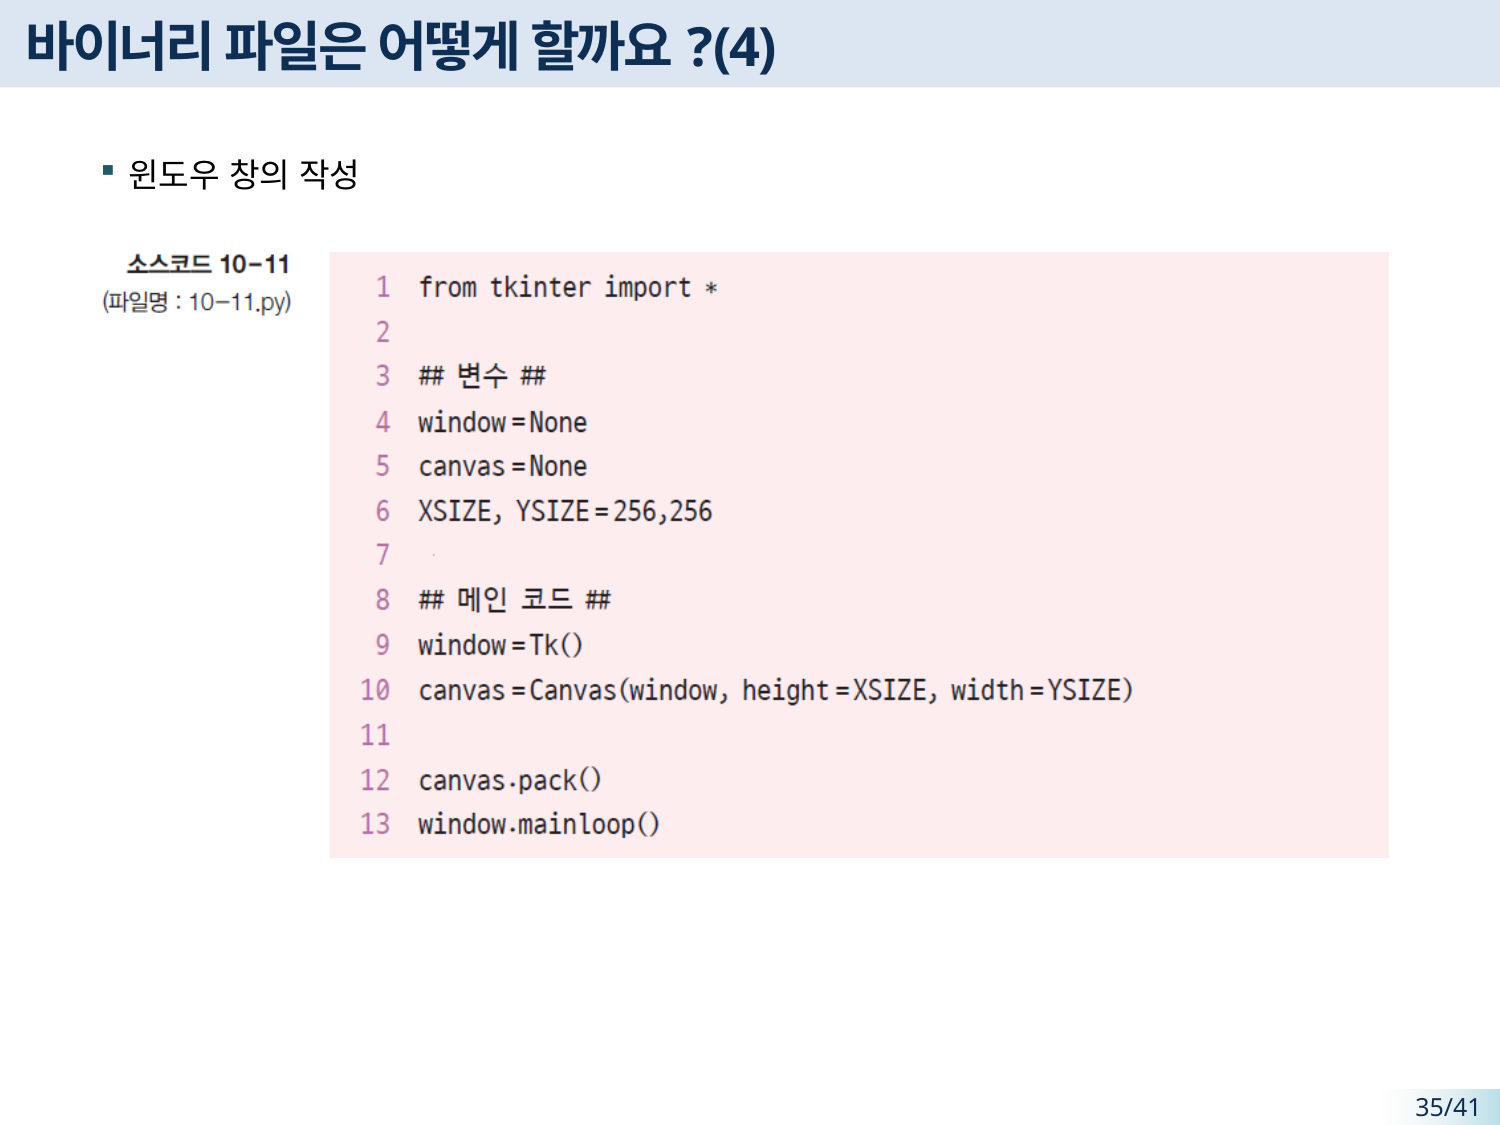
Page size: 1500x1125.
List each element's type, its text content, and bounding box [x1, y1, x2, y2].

picture [98, 252, 1389, 858]
list 윈도우 창의 작성 [10, 126, 1481, 1057]
title 바이너리 파일은 어떻게 할까요?(4) [10, 5, 1288, 84]
